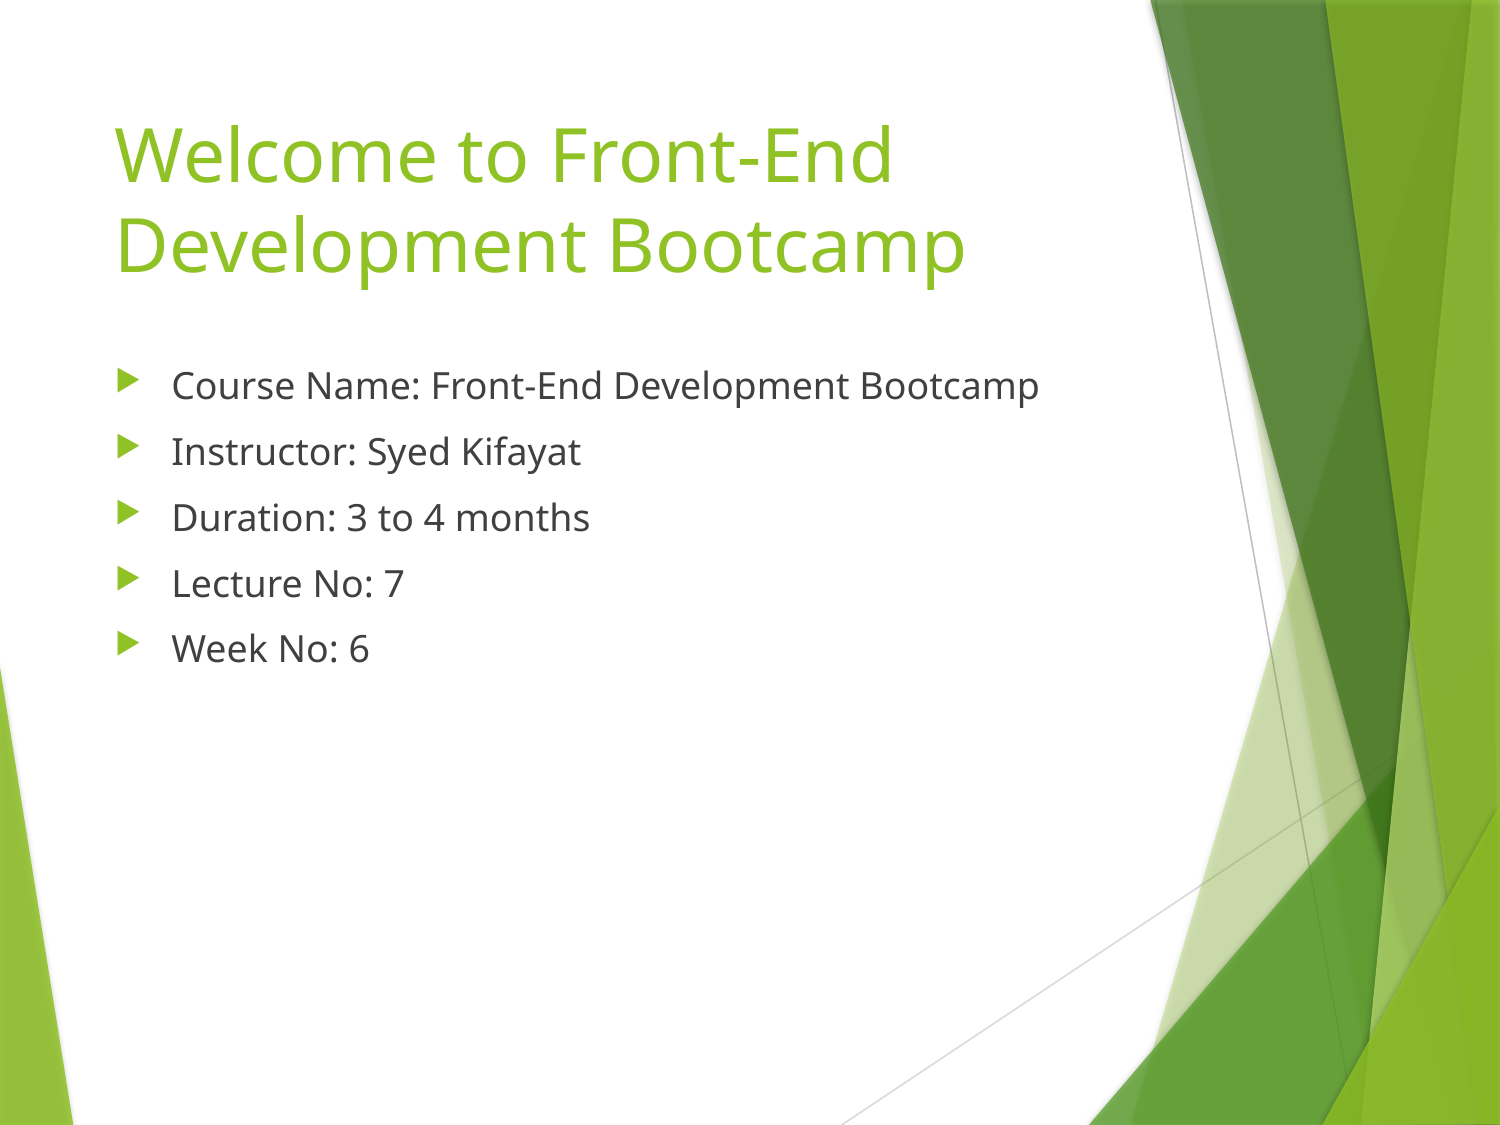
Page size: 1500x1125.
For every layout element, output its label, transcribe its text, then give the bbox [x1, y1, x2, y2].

title Welcome to Front-End Development Bootcamp [99, 99, 1142, 317]
list Course Name: Front-End Development Bootcamp Instructor: Syed Kifayat Duration: 3 to 4 months Lecture No: 7 Week No: 6 [99, 354, 1142, 992]
